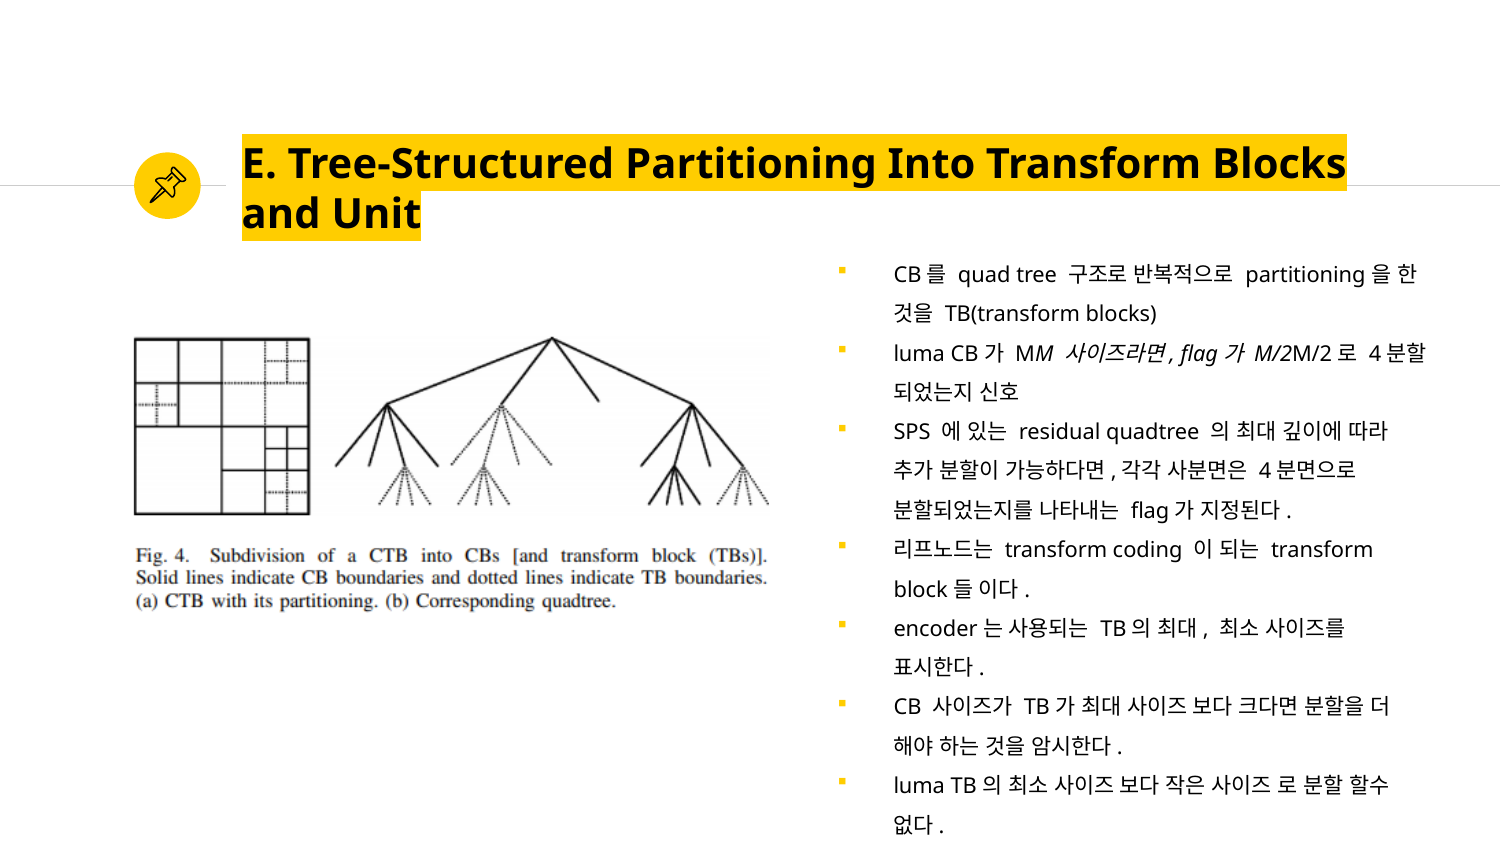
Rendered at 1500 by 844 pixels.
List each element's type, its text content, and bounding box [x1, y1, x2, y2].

picture [115, 322, 780, 622]
list CB를 quad tree 구조로 반복적으로 partitioning을 한 것을 TB(transform blocks) luma CB가 MM 사이즈라면, flag가 M/2M/2로 4분할 되었는지 신호 SPS 에 있는 residual quadtree 의 최대 깊이에 따라 추가 분할이 가능하다면,각각 사분면은 4분면으로 분할되었는지를 나타내는 flag가 지정된다. 리프노드는 transform coding 이 되는 transform block들 이다. encoder는 사용되는 TB의 최대, 최소 사이즈를 표시한다. CB 사이즈가 TB가 최대 사이즈 보다 크다면 분할을 더 해야 하는 것을 암시한다. luma TB의 최소 사이즈 보다 작은 사이즈 로 분할 할수 없다. [822, 232, 1446, 763]
title E. Tree-Structured Partitioning Into Transform Blocks and Unit [226, 151, 1366, 223]
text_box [150, 166, 186, 203]
